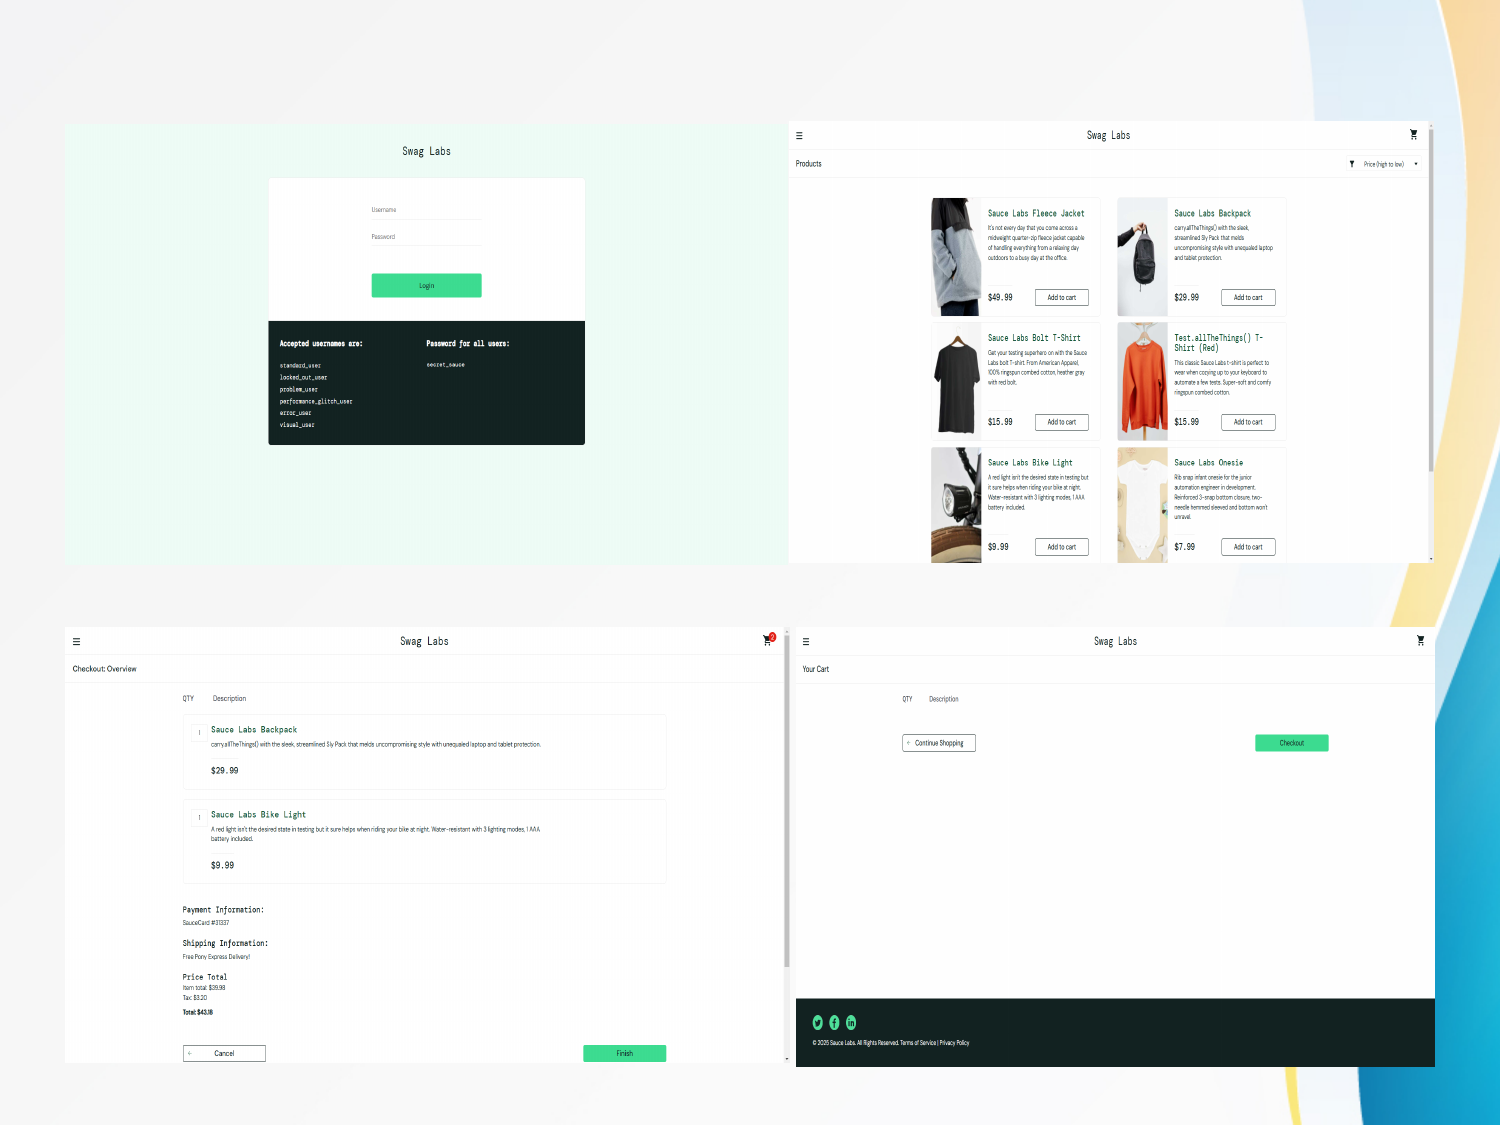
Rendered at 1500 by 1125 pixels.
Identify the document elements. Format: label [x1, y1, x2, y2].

list [789, 121, 1434, 563]
picture [0, 0, 1500, 1125]
list [796, 627, 1435, 1067]
